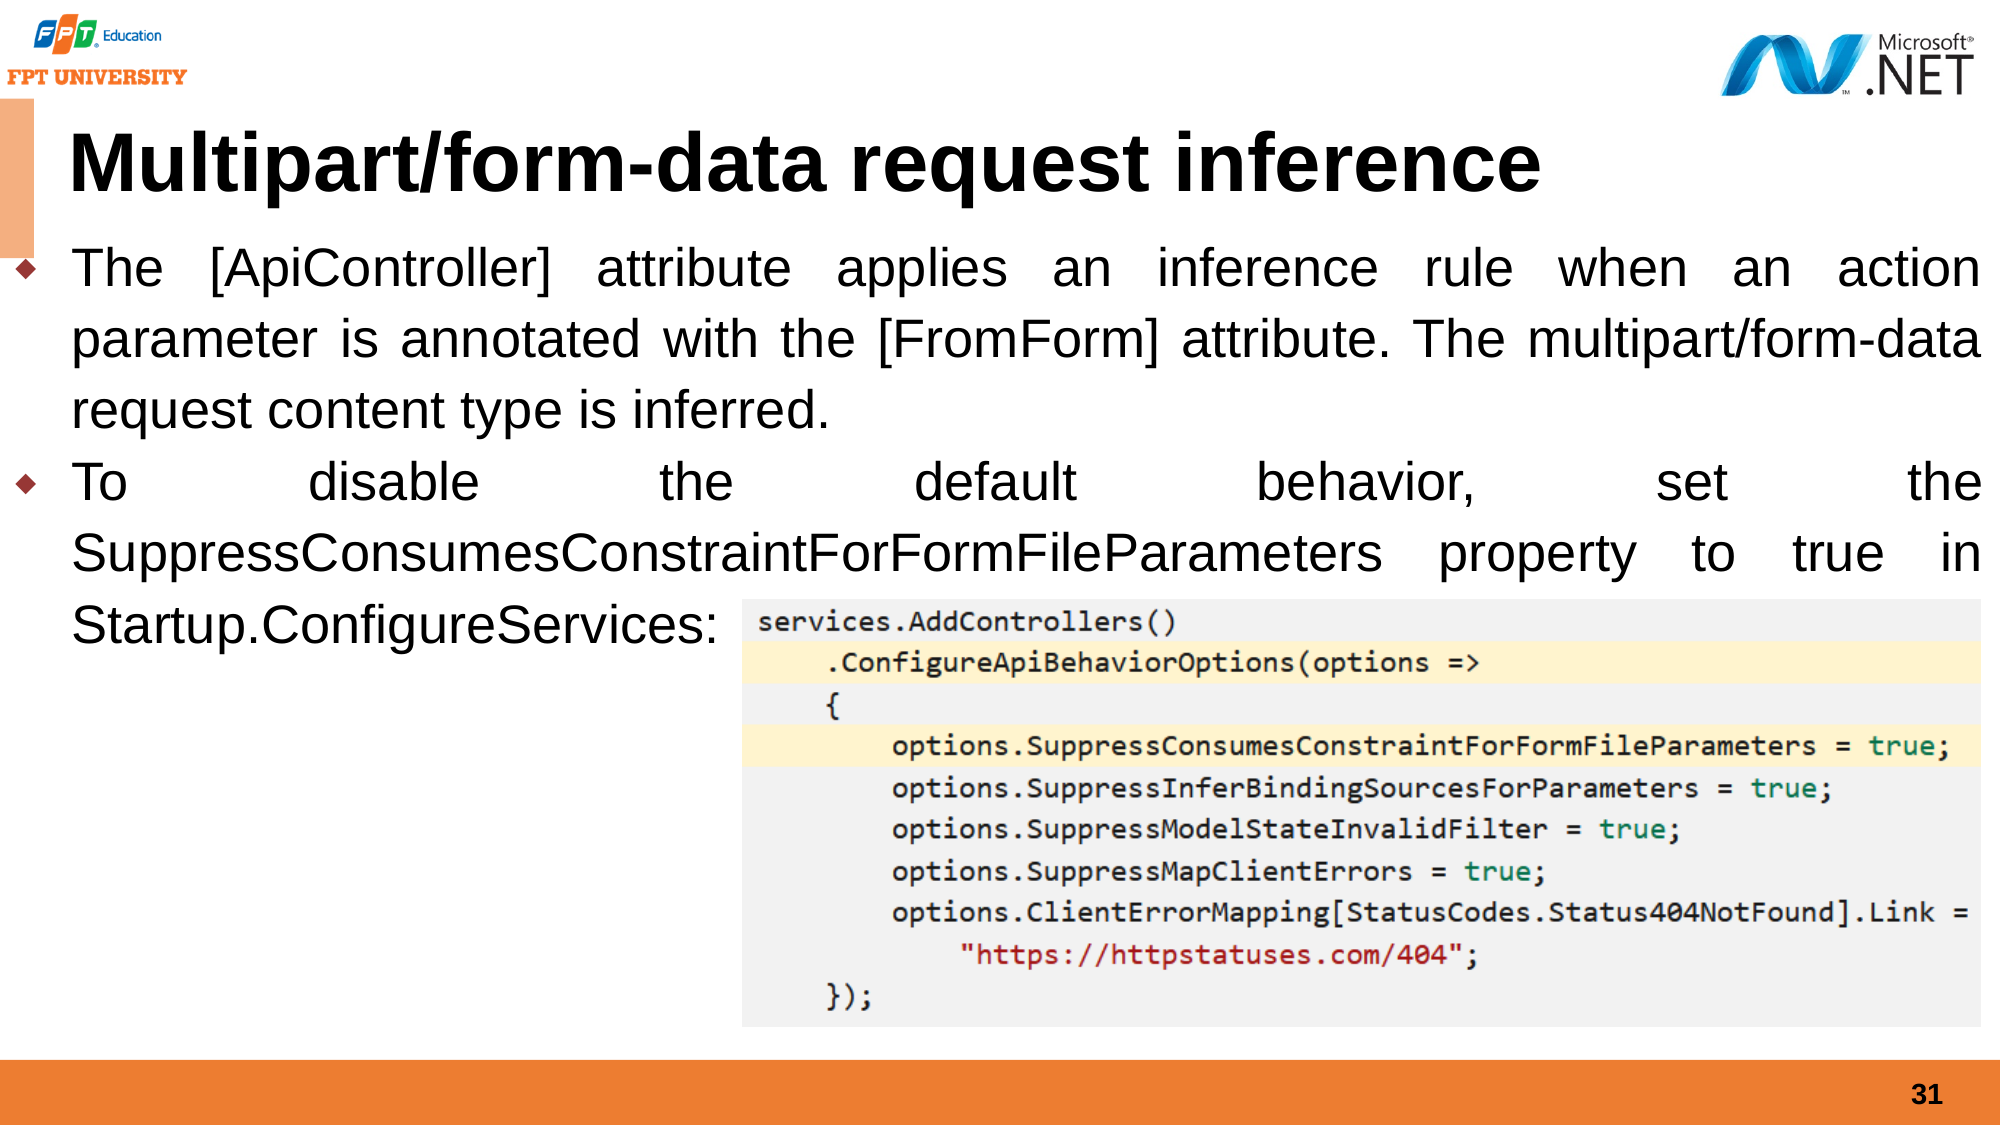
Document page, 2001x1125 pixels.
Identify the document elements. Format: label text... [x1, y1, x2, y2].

slide_number 31 [1508, 1063, 1959, 1123]
picture [742, 599, 1982, 1027]
picture [1685, 0, 2001, 129]
title Multipart/form-data request inference [53, 111, 2000, 217]
picture [0, 0, 194, 95]
list The [ApiController] attribute applies an inference rule when an action parameter is annotated with the [FromForm] attribute. The multipart/form-data request content type is inferred. To disable the default behavior, set the SuppressConsumesConstraintForFormFileParameters property to true in Startup.ConfigureServices: [0, 217, 2000, 1057]
